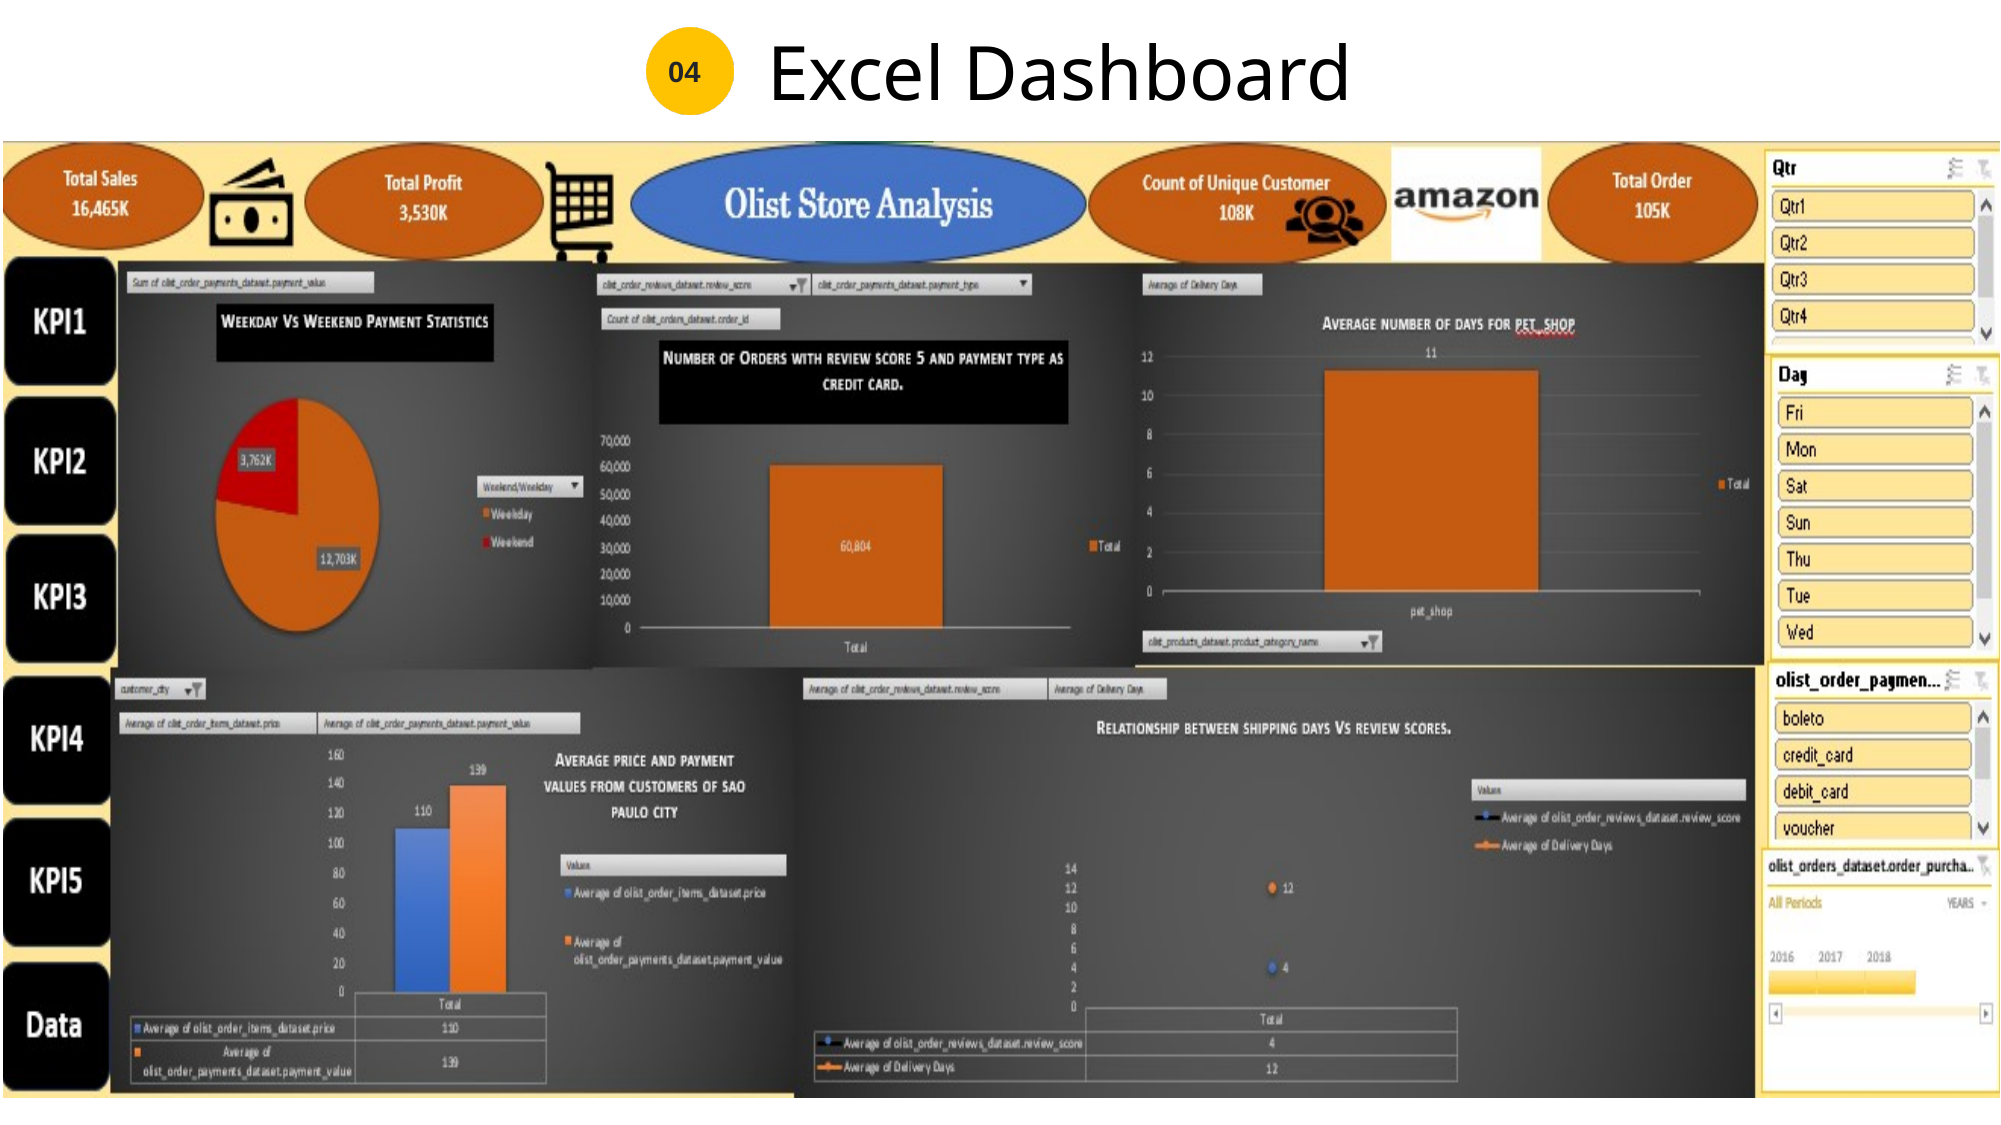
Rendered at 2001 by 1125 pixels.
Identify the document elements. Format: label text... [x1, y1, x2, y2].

text_box Excel Dashboard [752, 17, 1539, 123]
picture [3, 141, 2000, 1098]
picture [646, 27, 734, 115]
